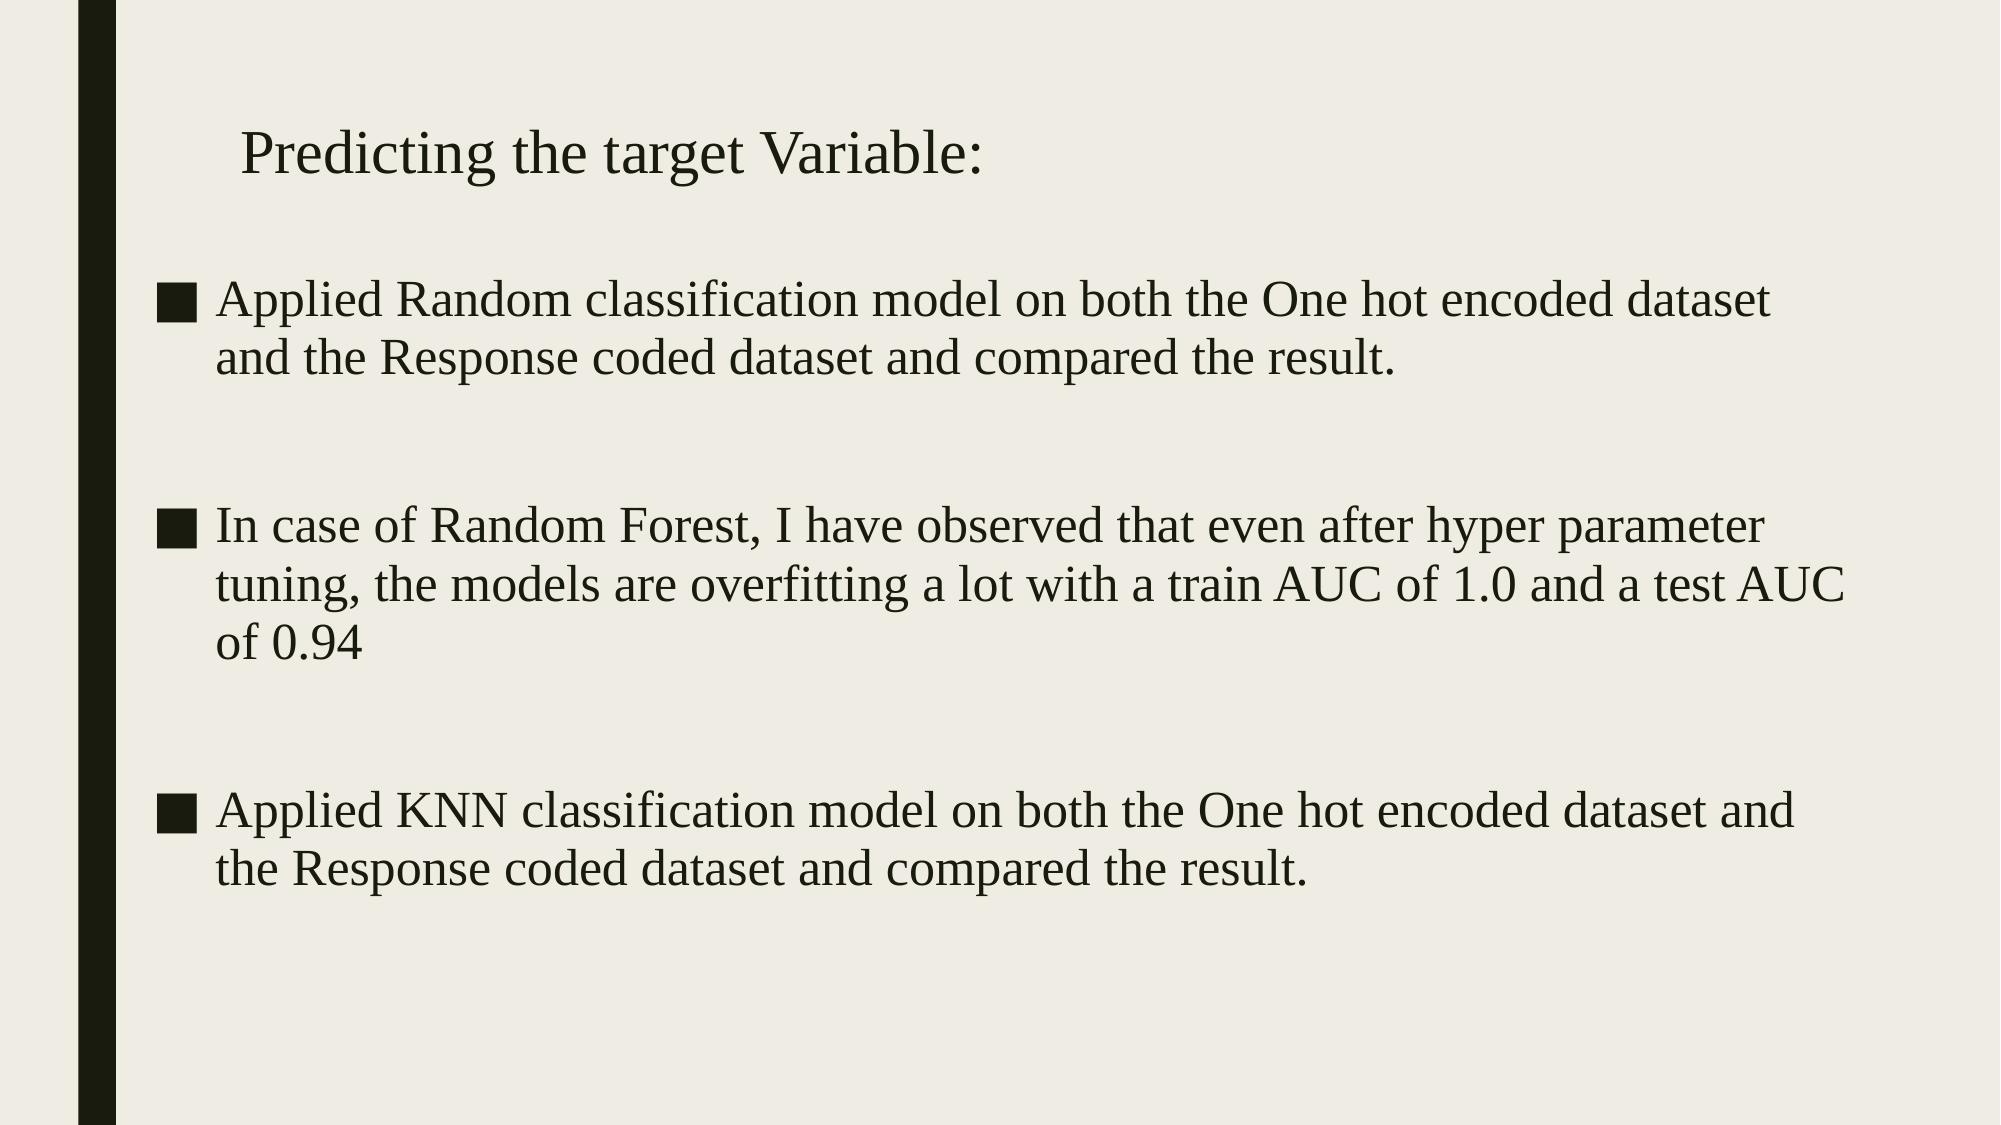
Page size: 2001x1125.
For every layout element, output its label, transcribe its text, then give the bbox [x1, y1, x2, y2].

list Applied Random classification model on both the One hot encoded dataset and the Response coded dataset and compared the result. In case of Random Forest, I have observed that even after hyper parameter tuning, the models are overfitting a lot with a train AUC of 1.0 and a test AUC of 0.94 Applied KNN classification model on both the One hot encoded dataset and the Response coded dataset and compared the result. [137, 261, 1863, 1014]
title Predicting the target Variable: [225, 112, 1800, 261]
